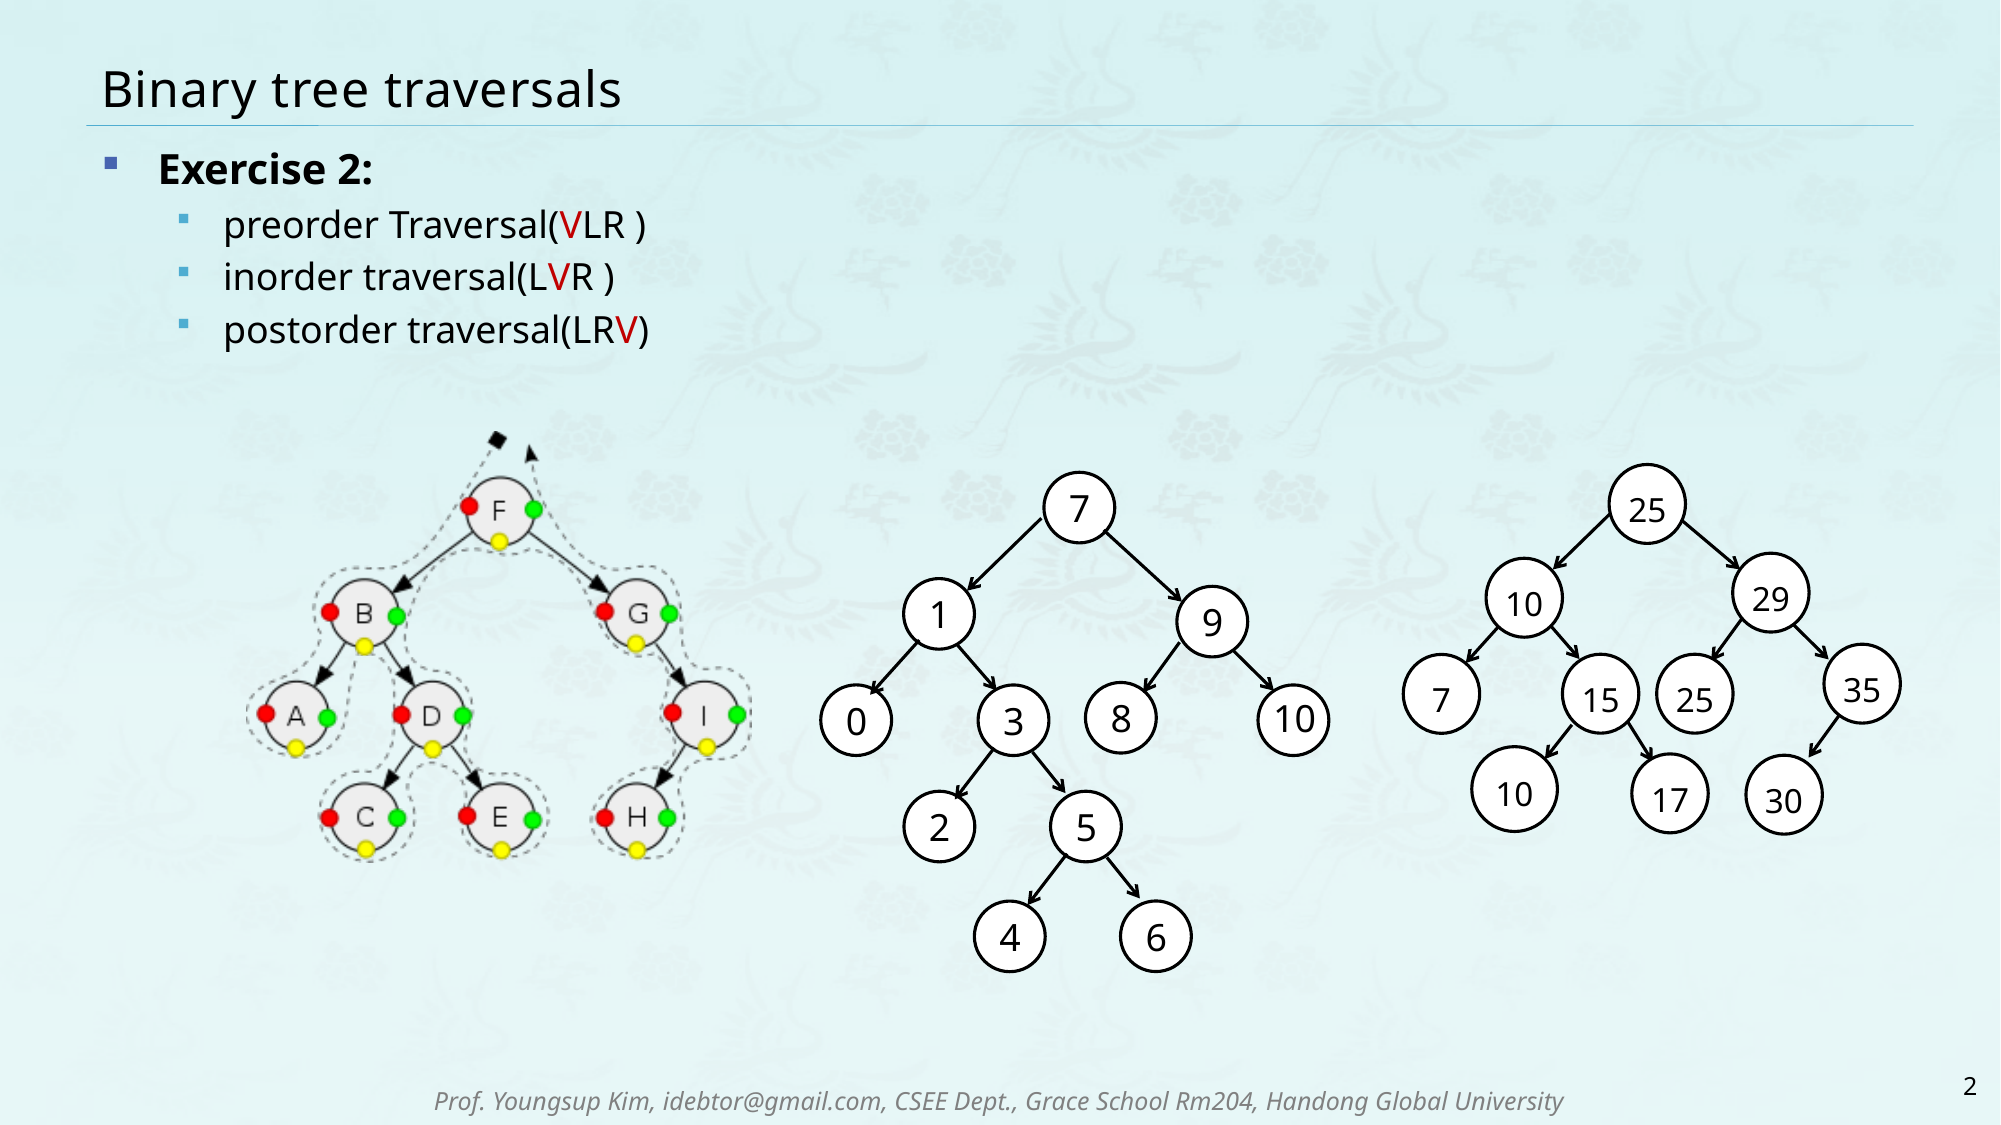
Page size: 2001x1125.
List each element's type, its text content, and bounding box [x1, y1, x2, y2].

picture [246, 431, 753, 864]
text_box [820, 472, 1331, 972]
slide_number 2 [1816, 1057, 1993, 1118]
title Binary tree traversals [86, 50, 1914, 126]
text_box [1403, 464, 1901, 835]
list Exercise 2: preorder Traversal(VLR ) inorder traversal(LVR ) postorder traversal(LRV) [86, 135, 1914, 1058]
